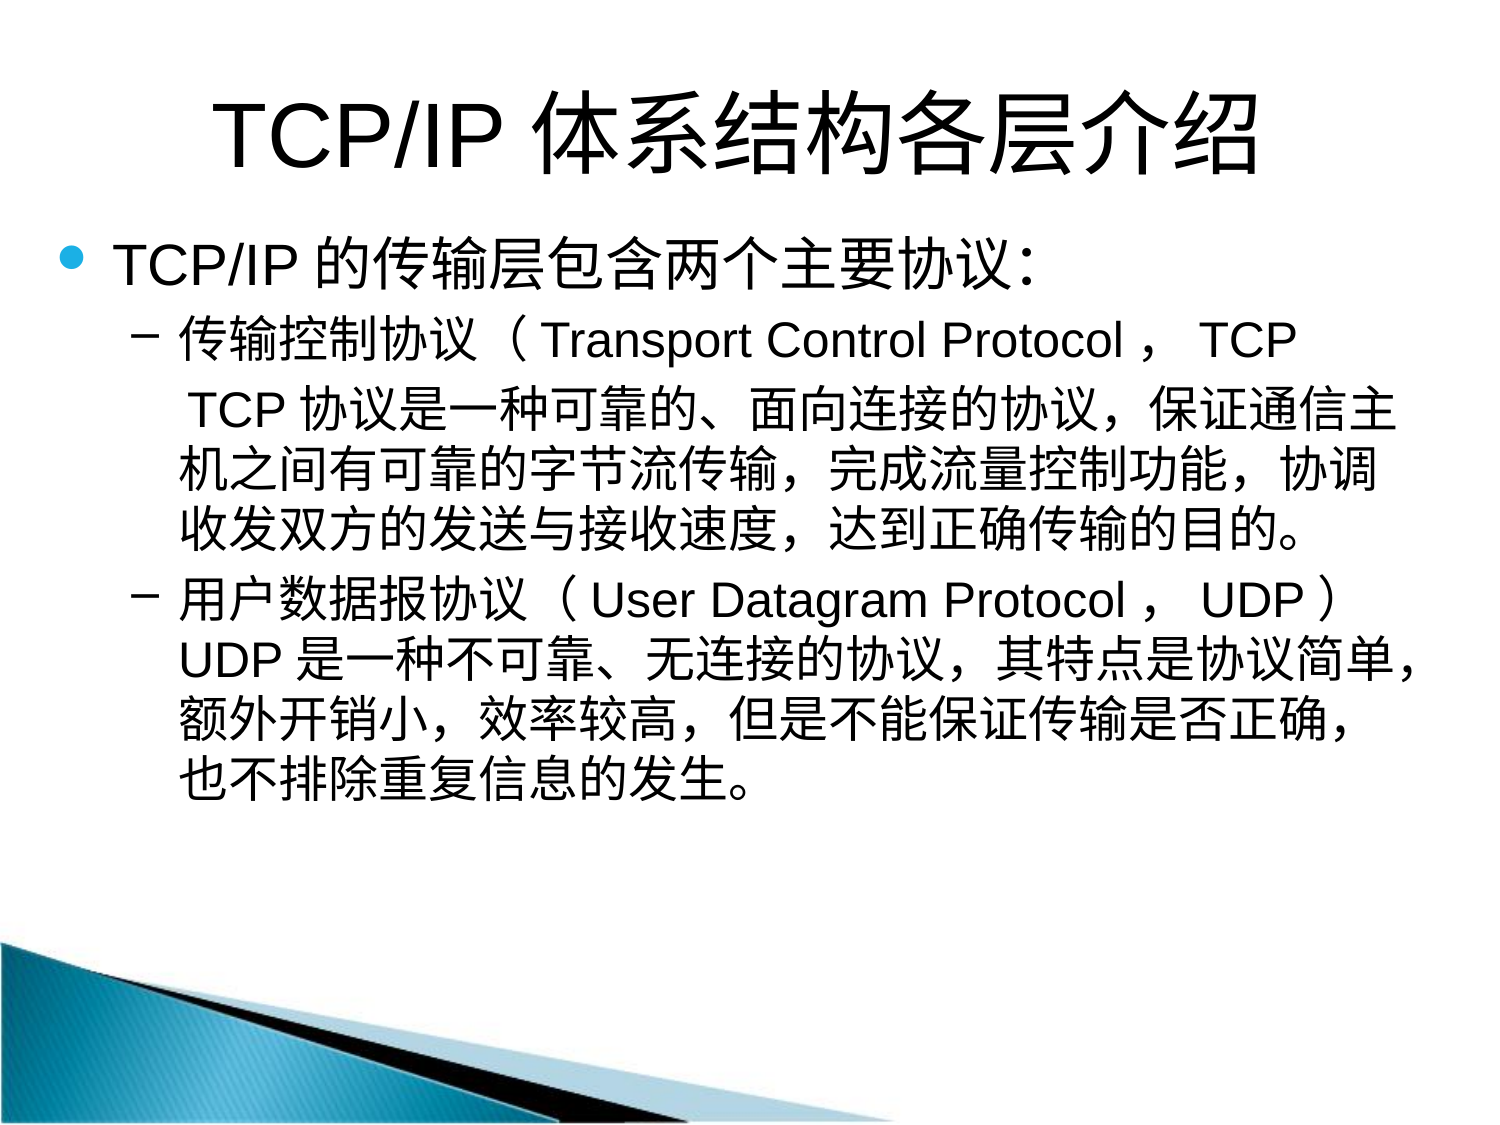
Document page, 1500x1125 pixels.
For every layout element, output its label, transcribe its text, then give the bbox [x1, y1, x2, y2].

list TCP/IP的传输层包含两个主要协议： 传输控制协议（Transport Control Protocol，TCP TCP协议是一种可靠的、面向连接的协议，保证通信主机之间有可靠的字节流传输，完成流量控制功能，协调收发双方的发送与接收速度，达到正确传输的目的。 用户数据报协议（User Datagram Protocol，UDP） UDP是一种不可靠、无连接的协议，其特点是协议简单，额外开销小，效率较高，但是不能保证传输是否正确，也不排除重复信息的发生。 [40, 219, 1426, 963]
title TCP/IP体系结构各层介绍 [62, 37, 1413, 219]
picture [0, 823, 914, 1125]
